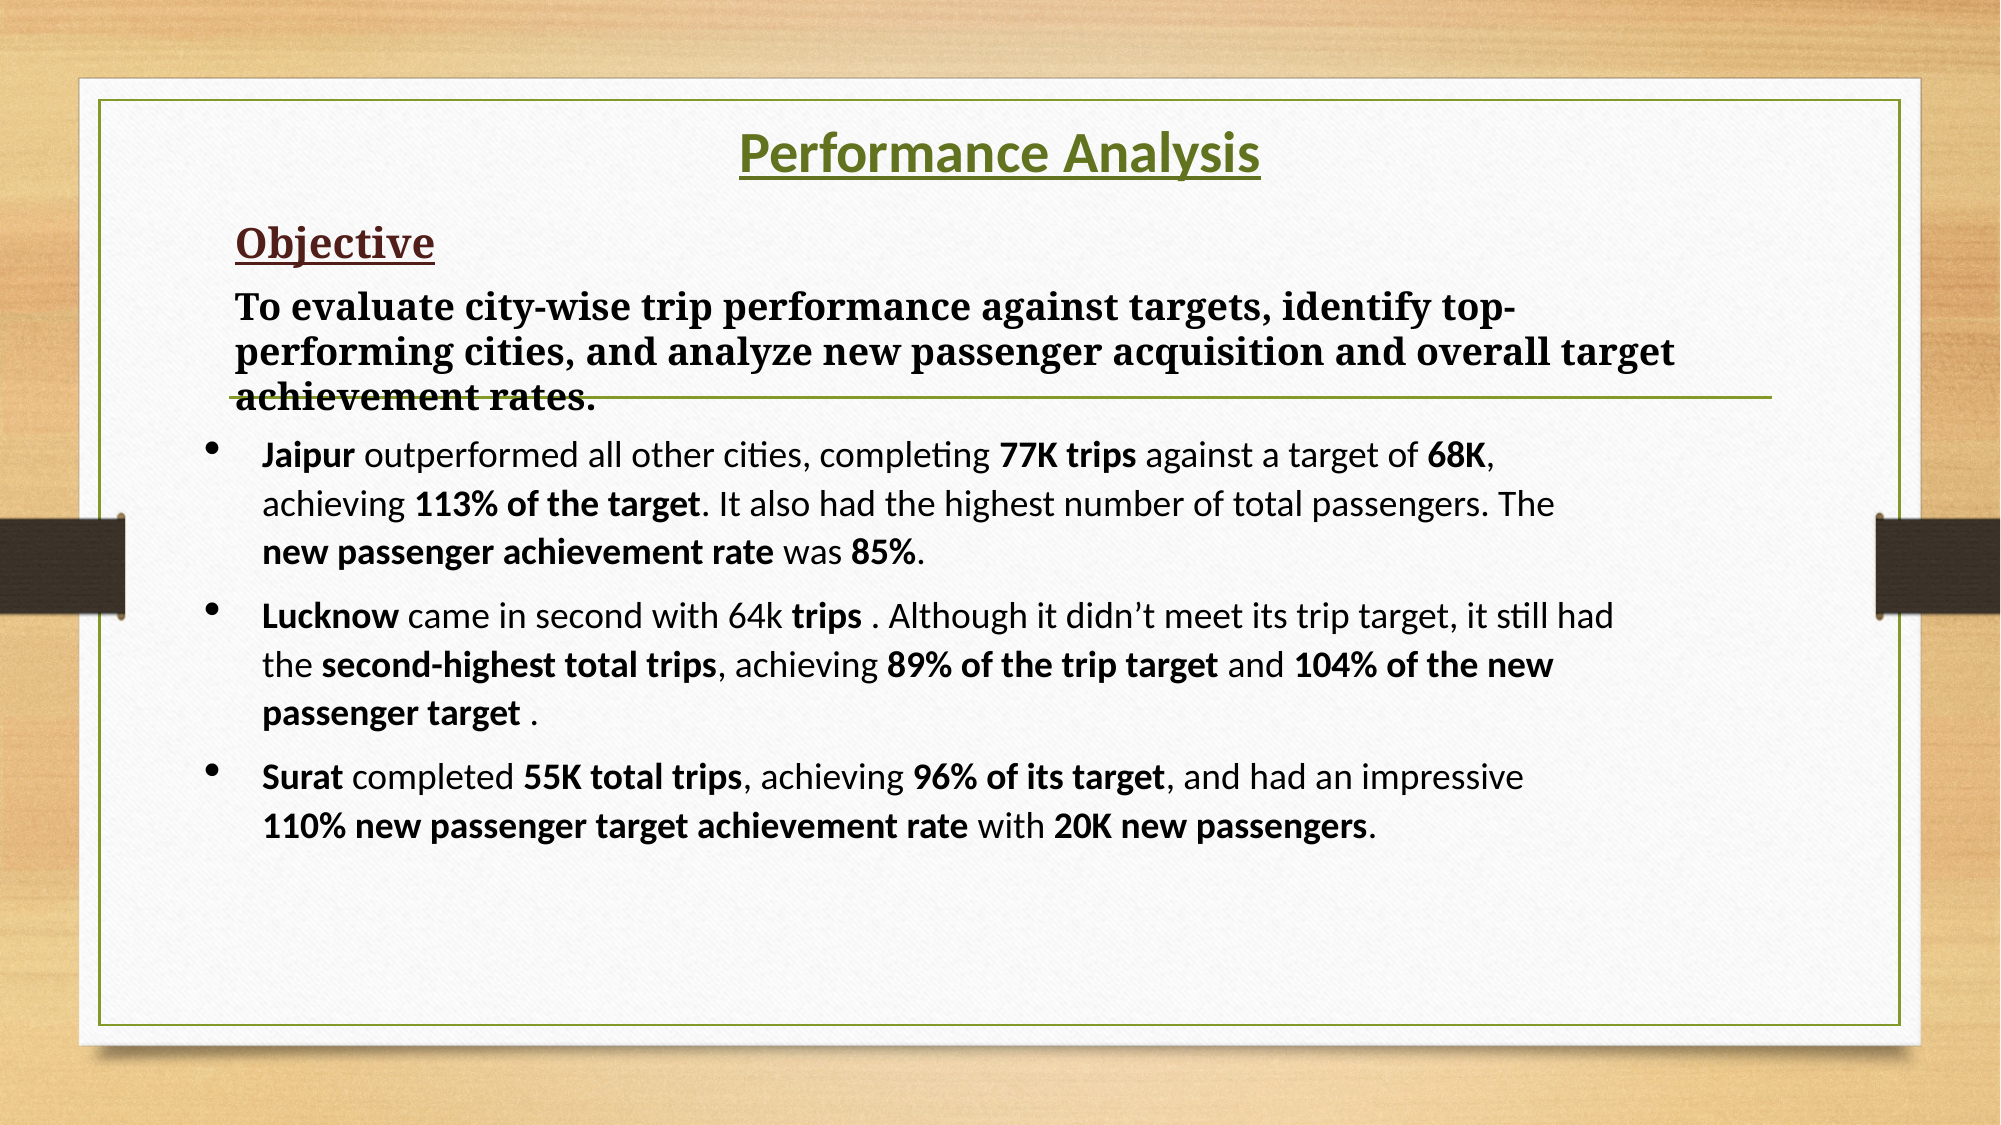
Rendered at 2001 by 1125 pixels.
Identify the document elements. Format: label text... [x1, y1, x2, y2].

text_box Performance Analysis [0, 106, 2000, 237]
text_box Jaipur outperformed all other cities, completing 77K trips against a target of 68K, achieving 113% of the target. It also had the highest number of total passengers. The new passenger achievement rate was 85%. Lucknow came in second with 64k trips . Although it didn’t meet its trip target, it still had the second-highest total trips, achieving 89% of the trip target and 104% of the new passenger target . Surat completed 55K total trips, achieving 96% of its target, and had an impressive 110% new passenger target achievement rate with 20K new passengers. [191, 419, 1631, 915]
picture [0, 0, 2001, 1125]
text_box To evaluate city-wise trip performance against targets, identify top-performing cities, and analyze new passenger acquisition and overall target achievement rates. [220, 275, 1747, 426]
picture [101, 101, 1898, 106]
text_box Objective [220, 209, 566, 274]
